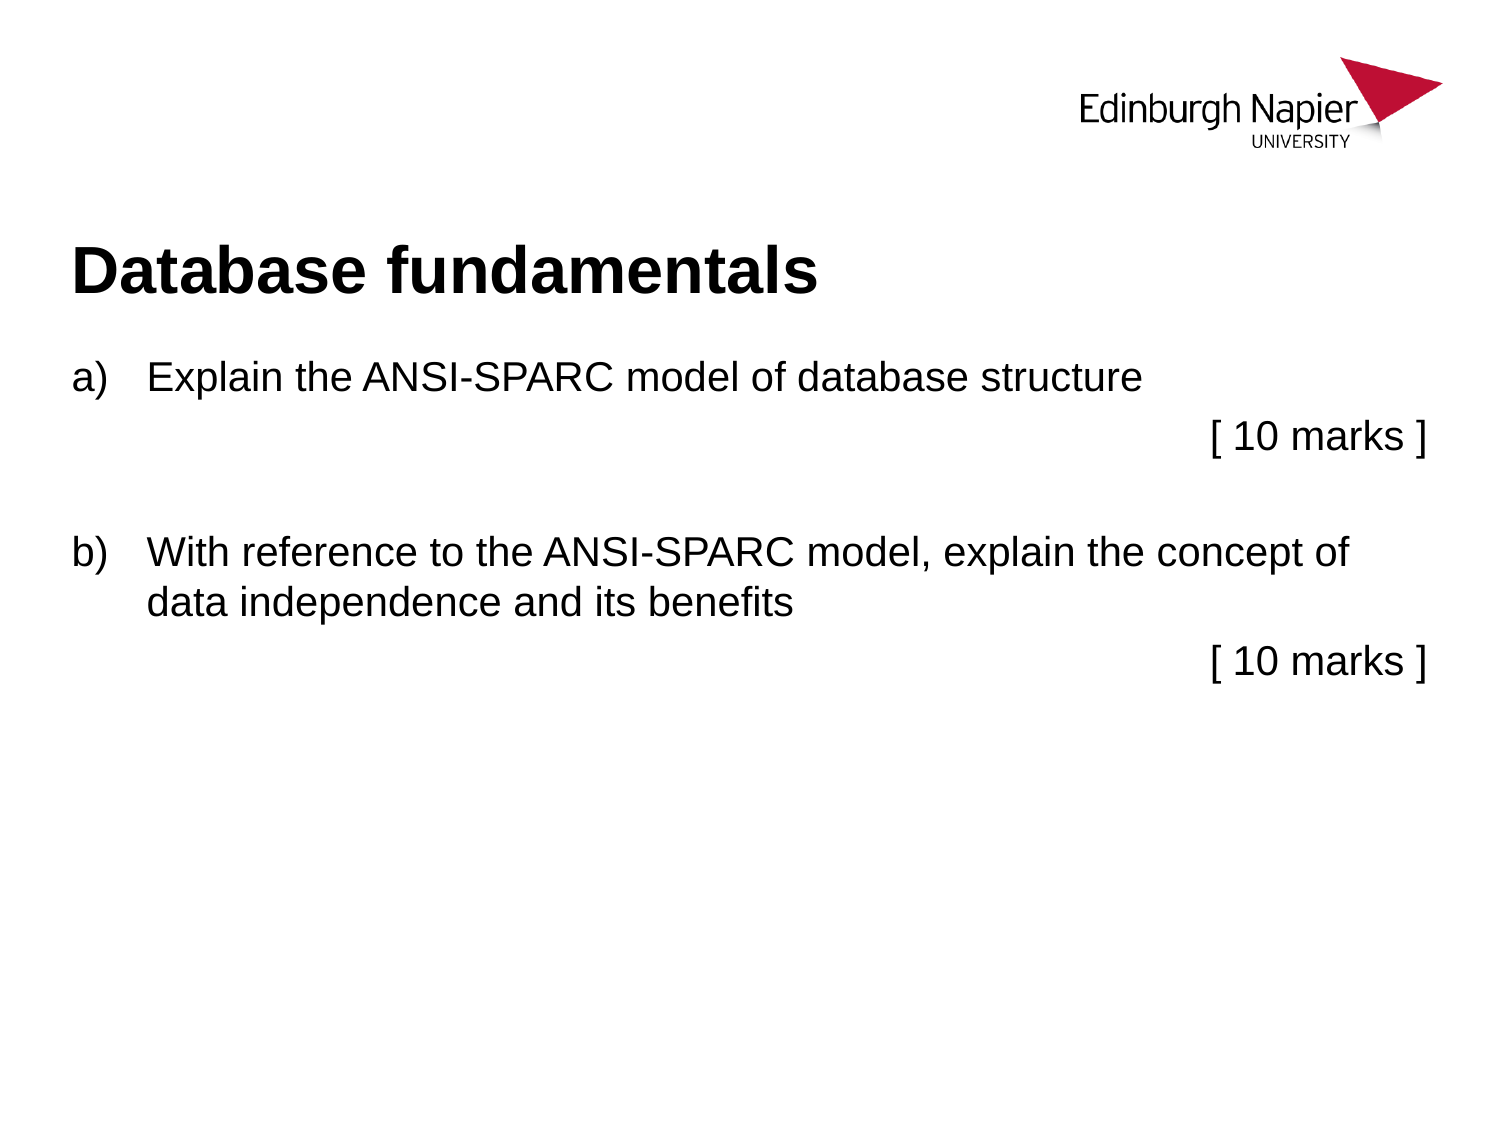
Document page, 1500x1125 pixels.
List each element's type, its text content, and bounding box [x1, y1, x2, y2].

picture [1081, 57, 1443, 148]
list Explain the ANSI-SPARC model of database structure [ 10 marks ] With reference to the ANSI-SPARC model, explain the concept of data independence and its benefits [ 10 marks ] [56, 342, 1443, 1037]
title Database fundamentals [56, 209, 1443, 325]
